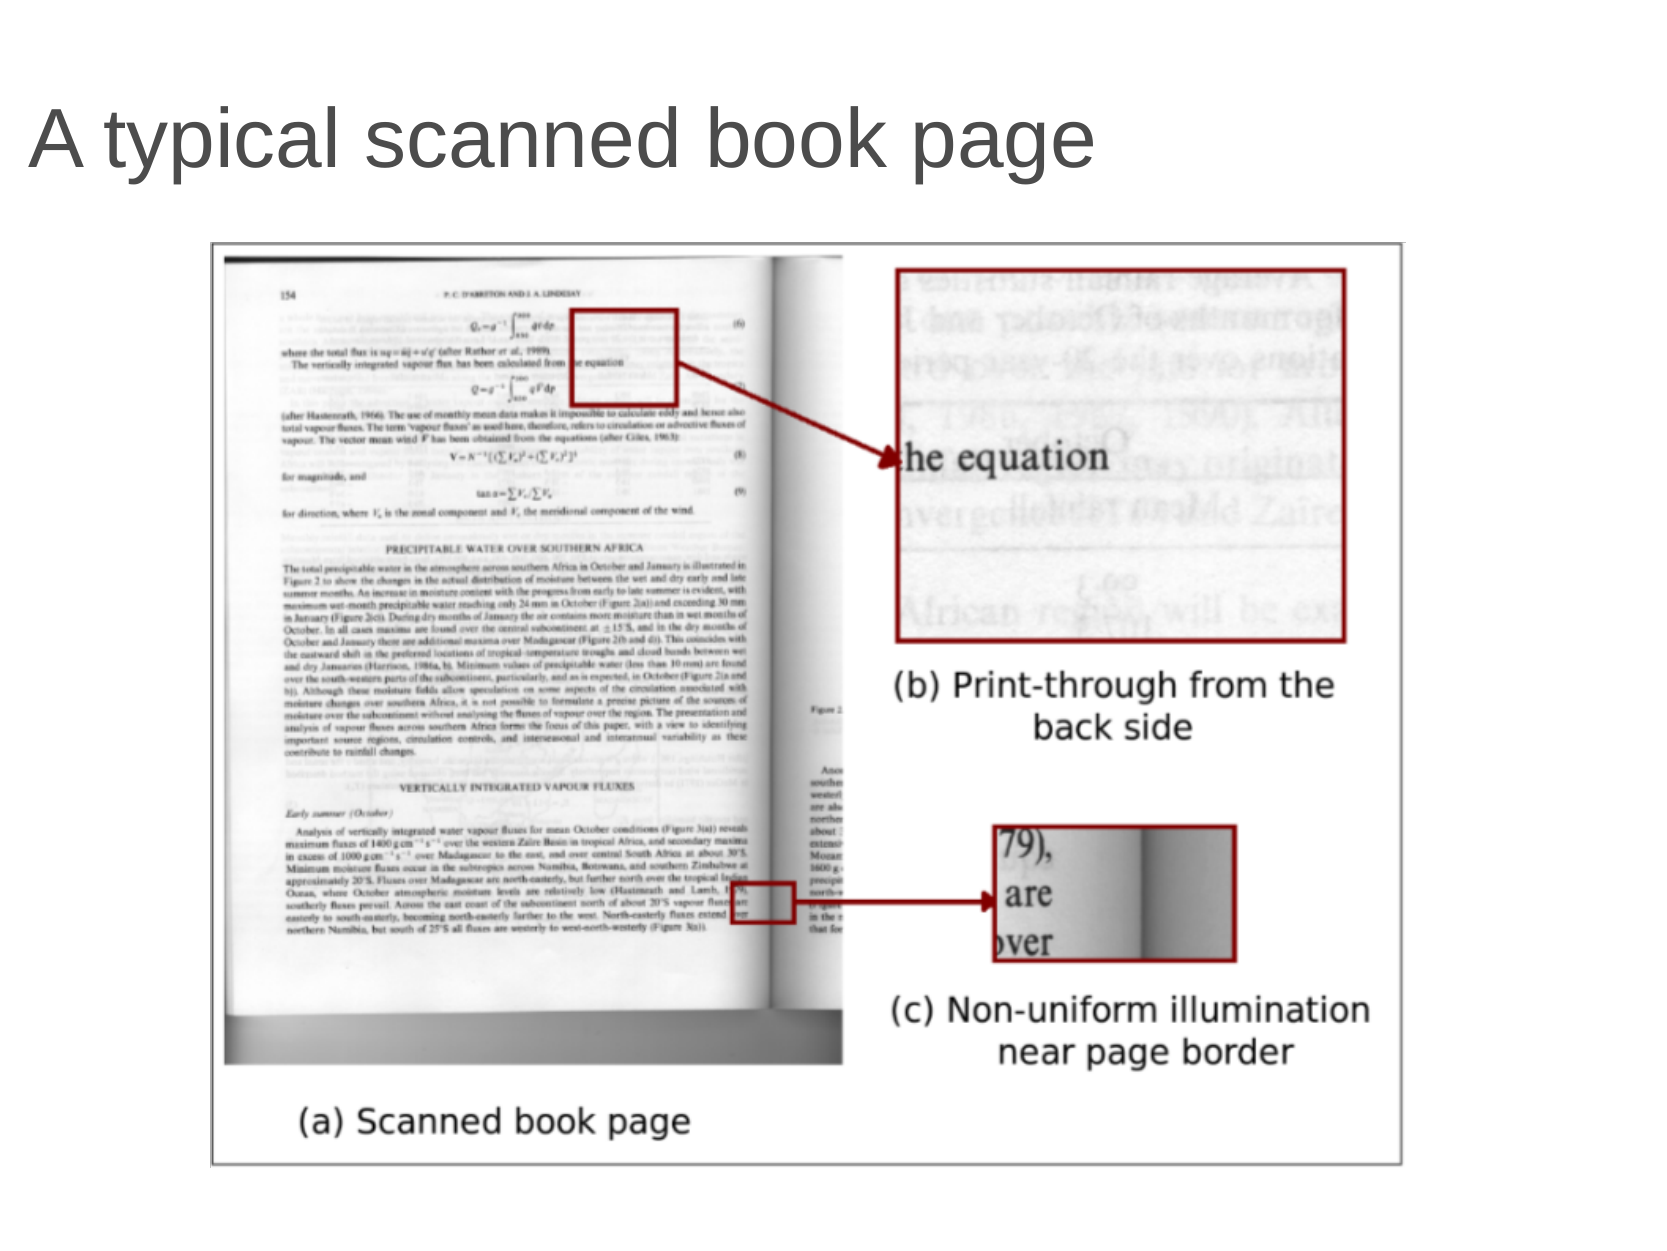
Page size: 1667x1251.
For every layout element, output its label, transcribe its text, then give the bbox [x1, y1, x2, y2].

title A typical scanned book page [22, 19, 1667, 227]
picture [209, 240, 1406, 1169]
